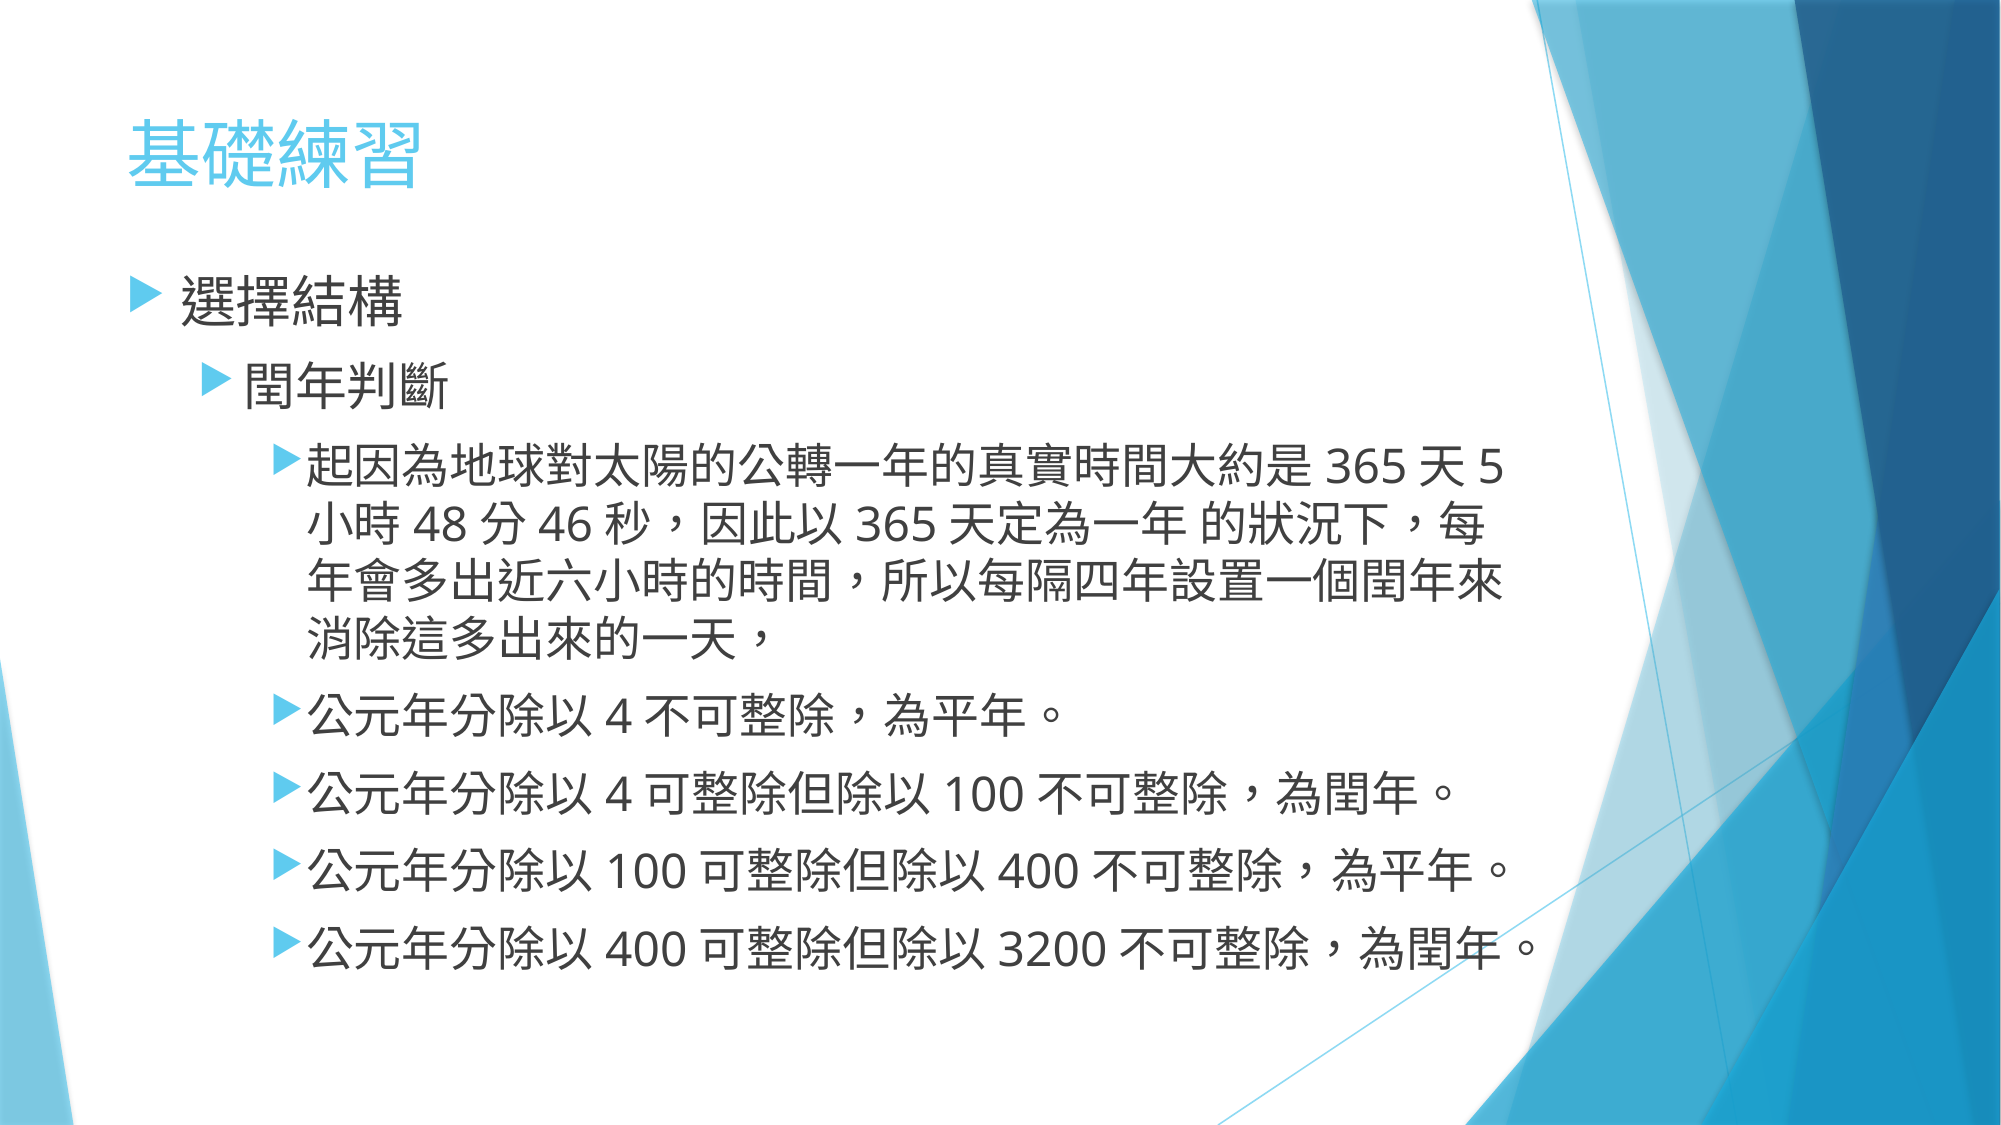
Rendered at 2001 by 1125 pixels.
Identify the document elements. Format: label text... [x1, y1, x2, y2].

list 選擇結構 閏年判斷 起因為地球對太陽的公轉一年的真實時間大約是365天5小時48分46秒，因此以365天定為一年 的狀況下，每年會多出近六小時的時間，所以每隔四年設置一個閏年來消除這多出來的一天， 公元年分除以4不可整除，為平年。 公元年分除以4可整除但除以100不可整除，為閏年。 公元年分除以100可整除但除以400不可整除，為平年。 公元年分除以400可整除但除以3200不可整除，為閏年。 [111, 258, 1522, 992]
title 基礎練習 [111, 99, 1522, 230]
